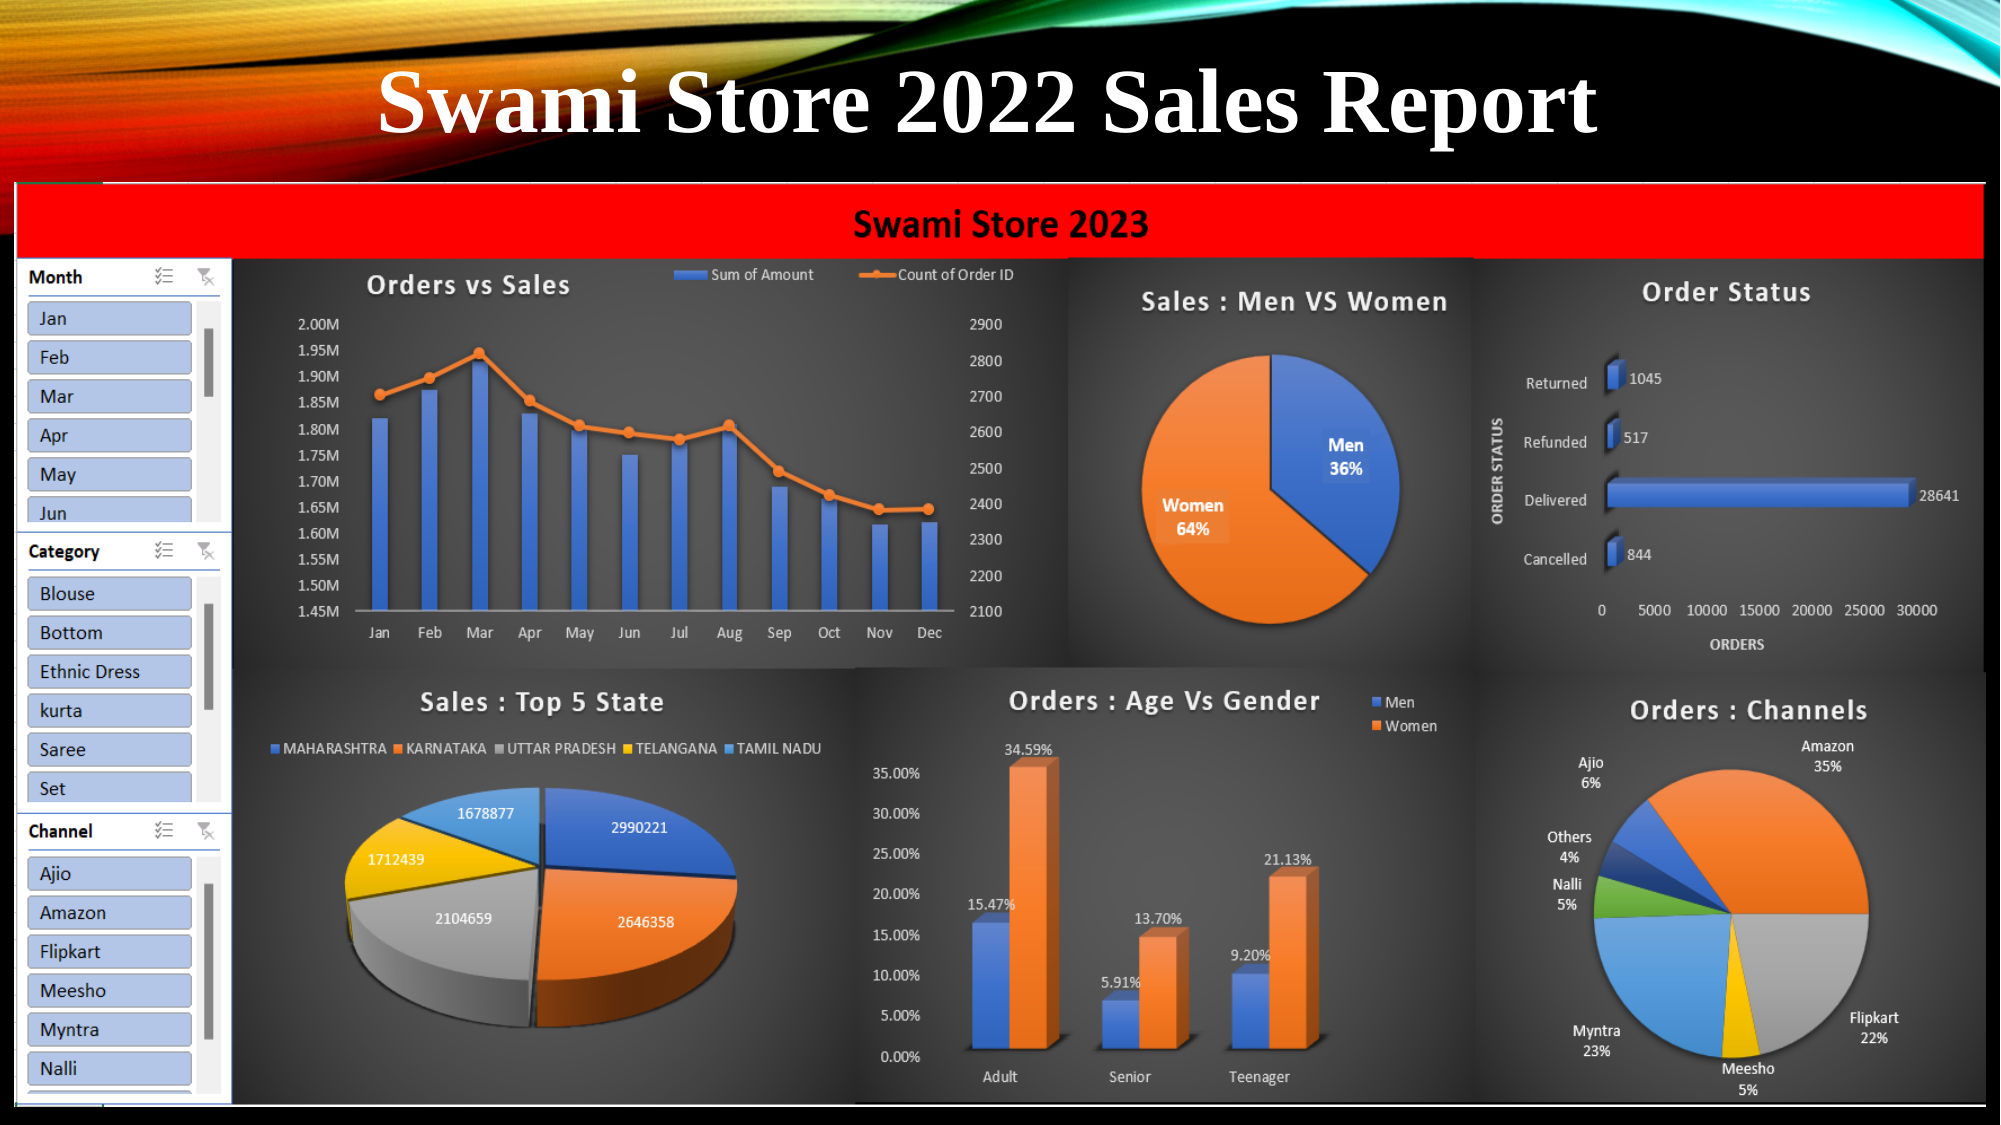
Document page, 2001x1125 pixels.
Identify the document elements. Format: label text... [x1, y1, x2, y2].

text_box Swami Store 2022 Sales Report [80, 33, 1896, 159]
picture [0, 0, 2000, 1107]
